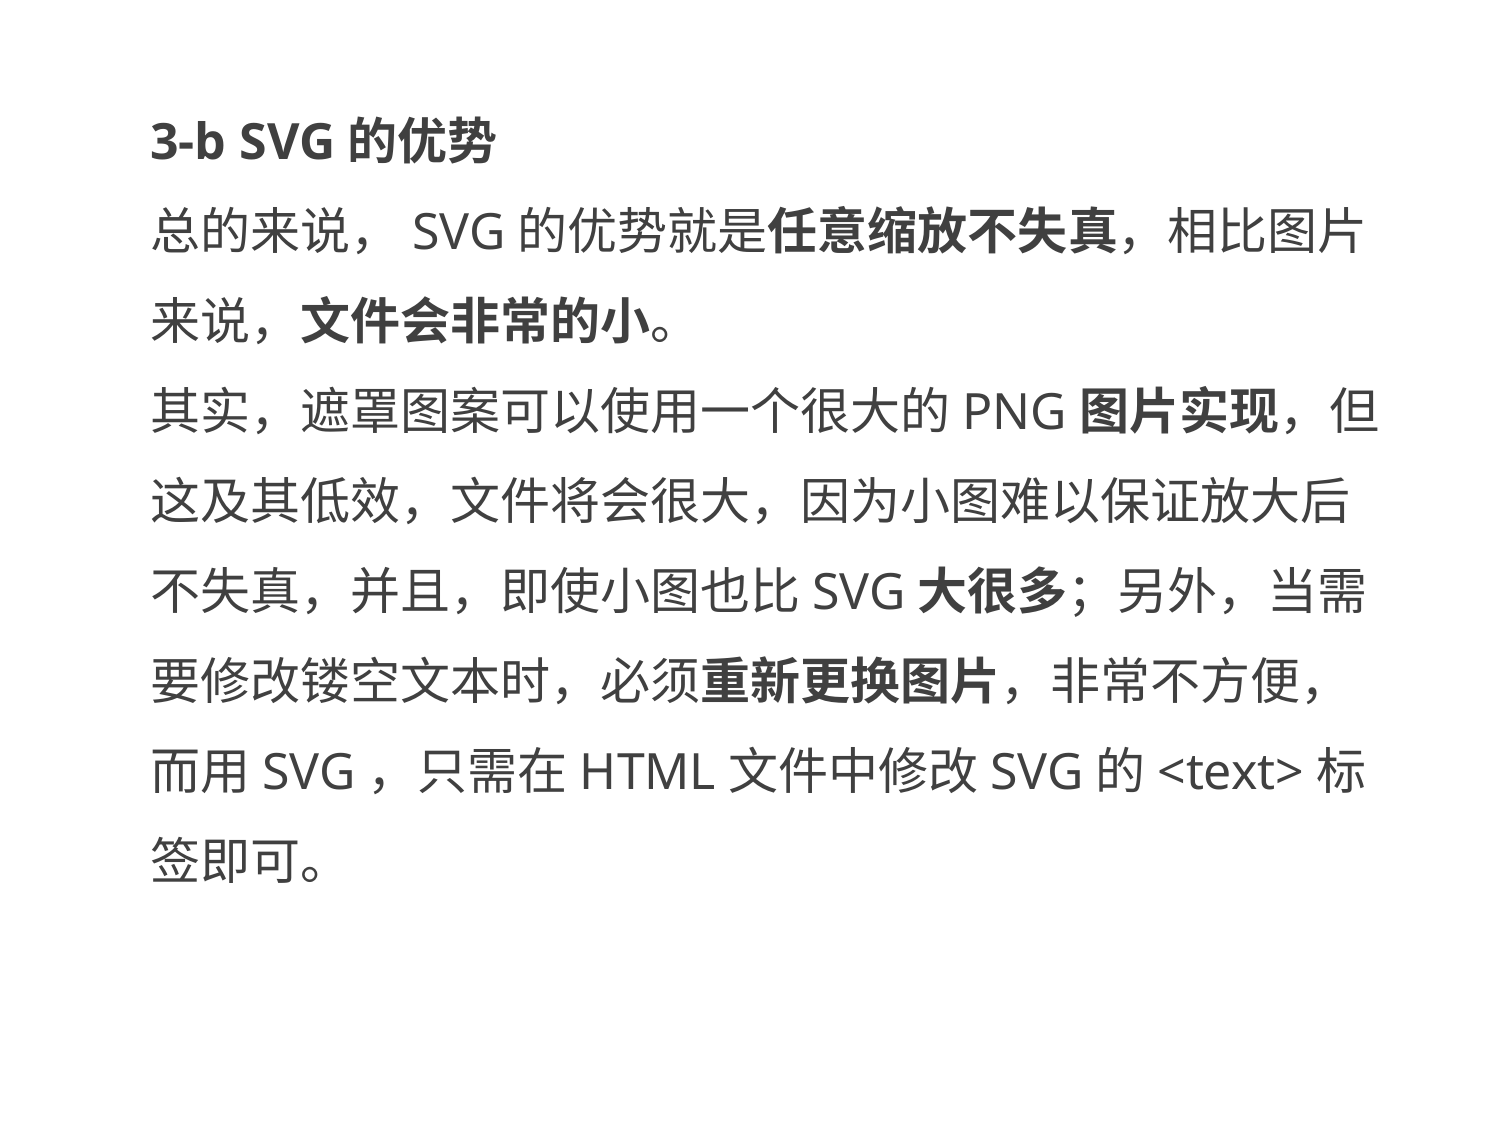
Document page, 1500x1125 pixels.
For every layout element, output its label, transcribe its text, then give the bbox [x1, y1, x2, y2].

text_box 3-b SVG的优势 总的来说，SVG的优势就是任意缩放不失真，相比图片来说，文件会非常的小。 其实，遮罩图案可以使用一个很大的PNG图片实现，但这及其低效，文件将会很大，因为小图难以保证放大后不失真，并且，即使小图也比SVG大很多；另外，当需要修改镂空文本时，必须重新更换图片，非常不方便，而用SVG，只需在HTML文件中修改SVG的<text>标签即可。 [135, 71, 1412, 897]
